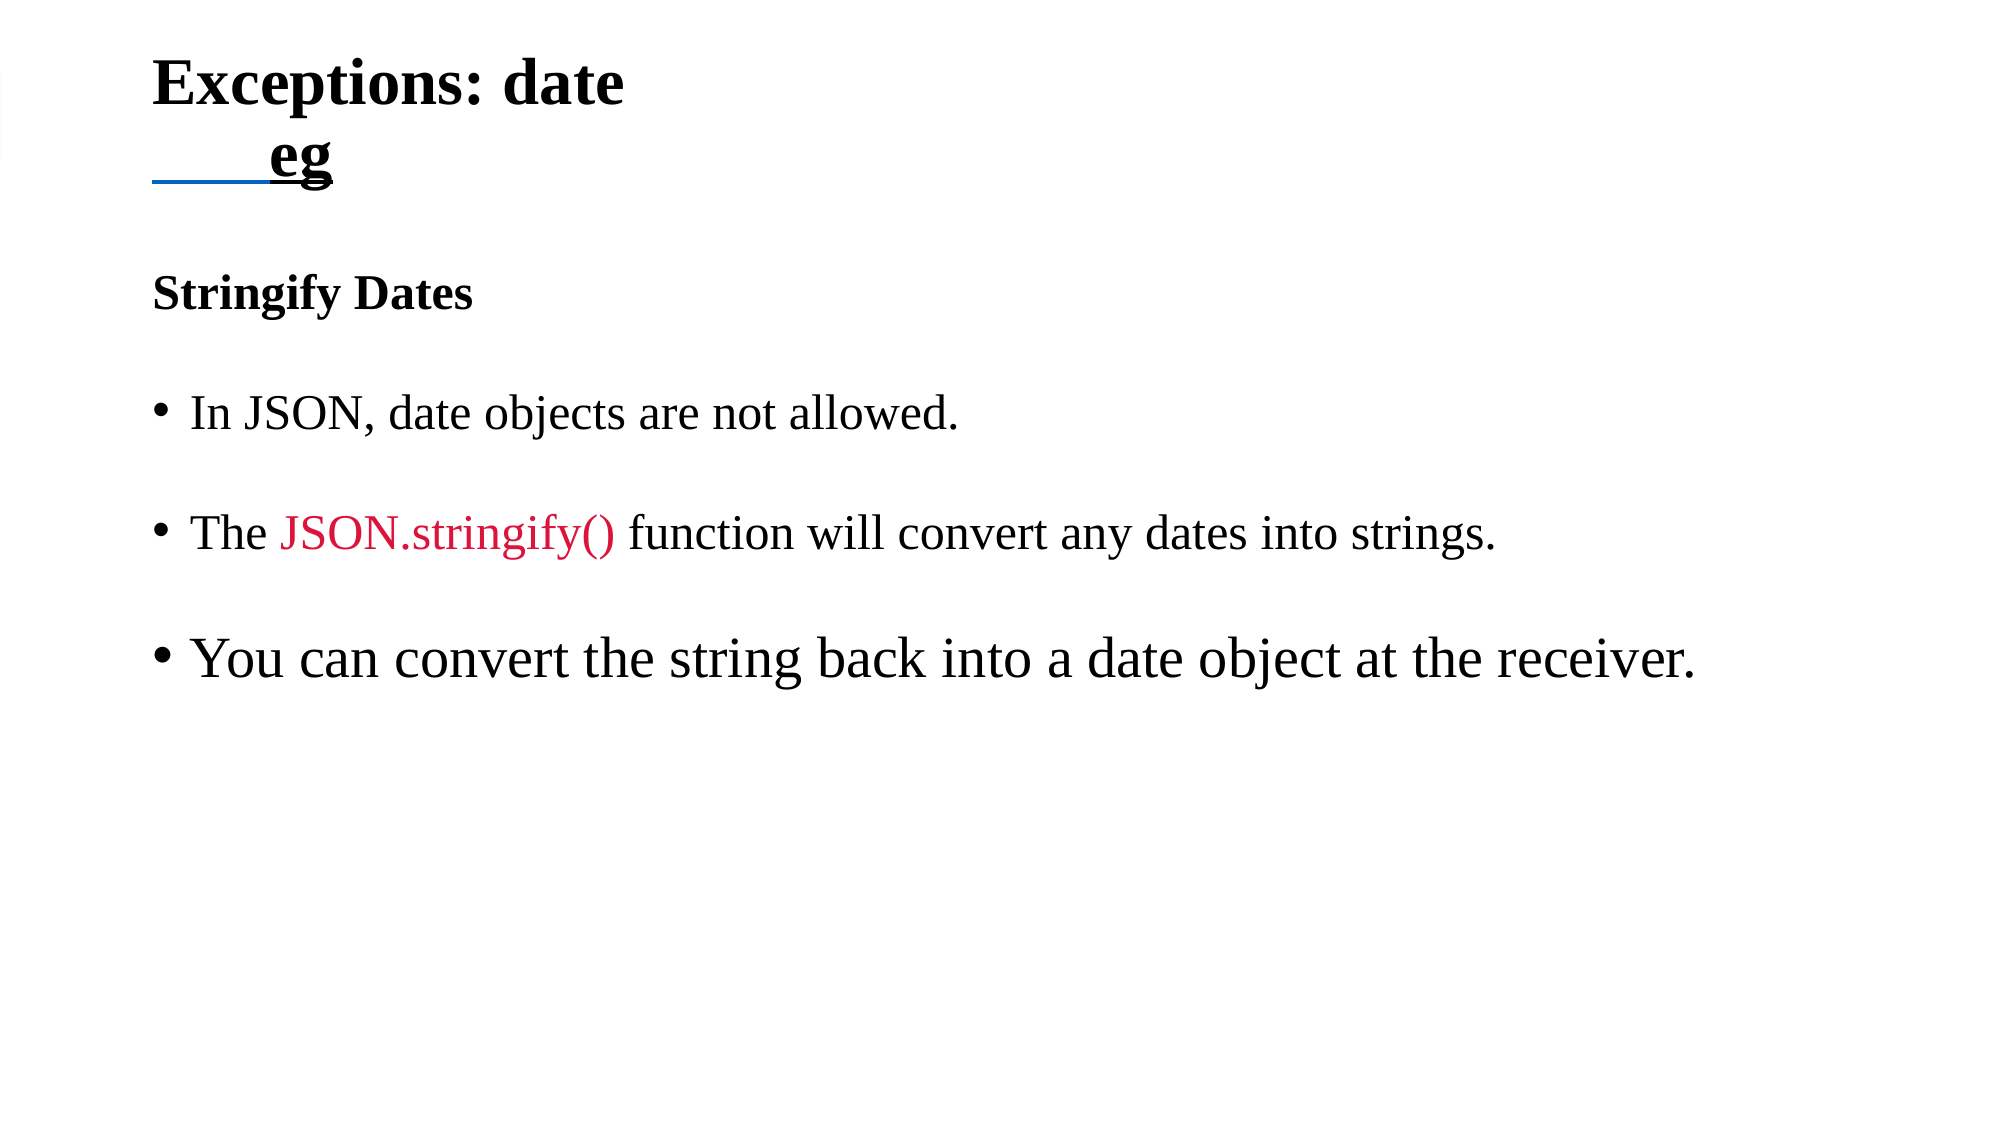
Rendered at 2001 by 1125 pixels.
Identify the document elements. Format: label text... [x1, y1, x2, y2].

list Stringify Dates In JSON, date objects are not allowed. The JSON.stringify() function will convert any dates into strings. You can convert the string back into a date object at the receiver. [137, 192, 1863, 1037]
title Exceptions: date eg ❮ Pre [137, 53, 1863, 192]
